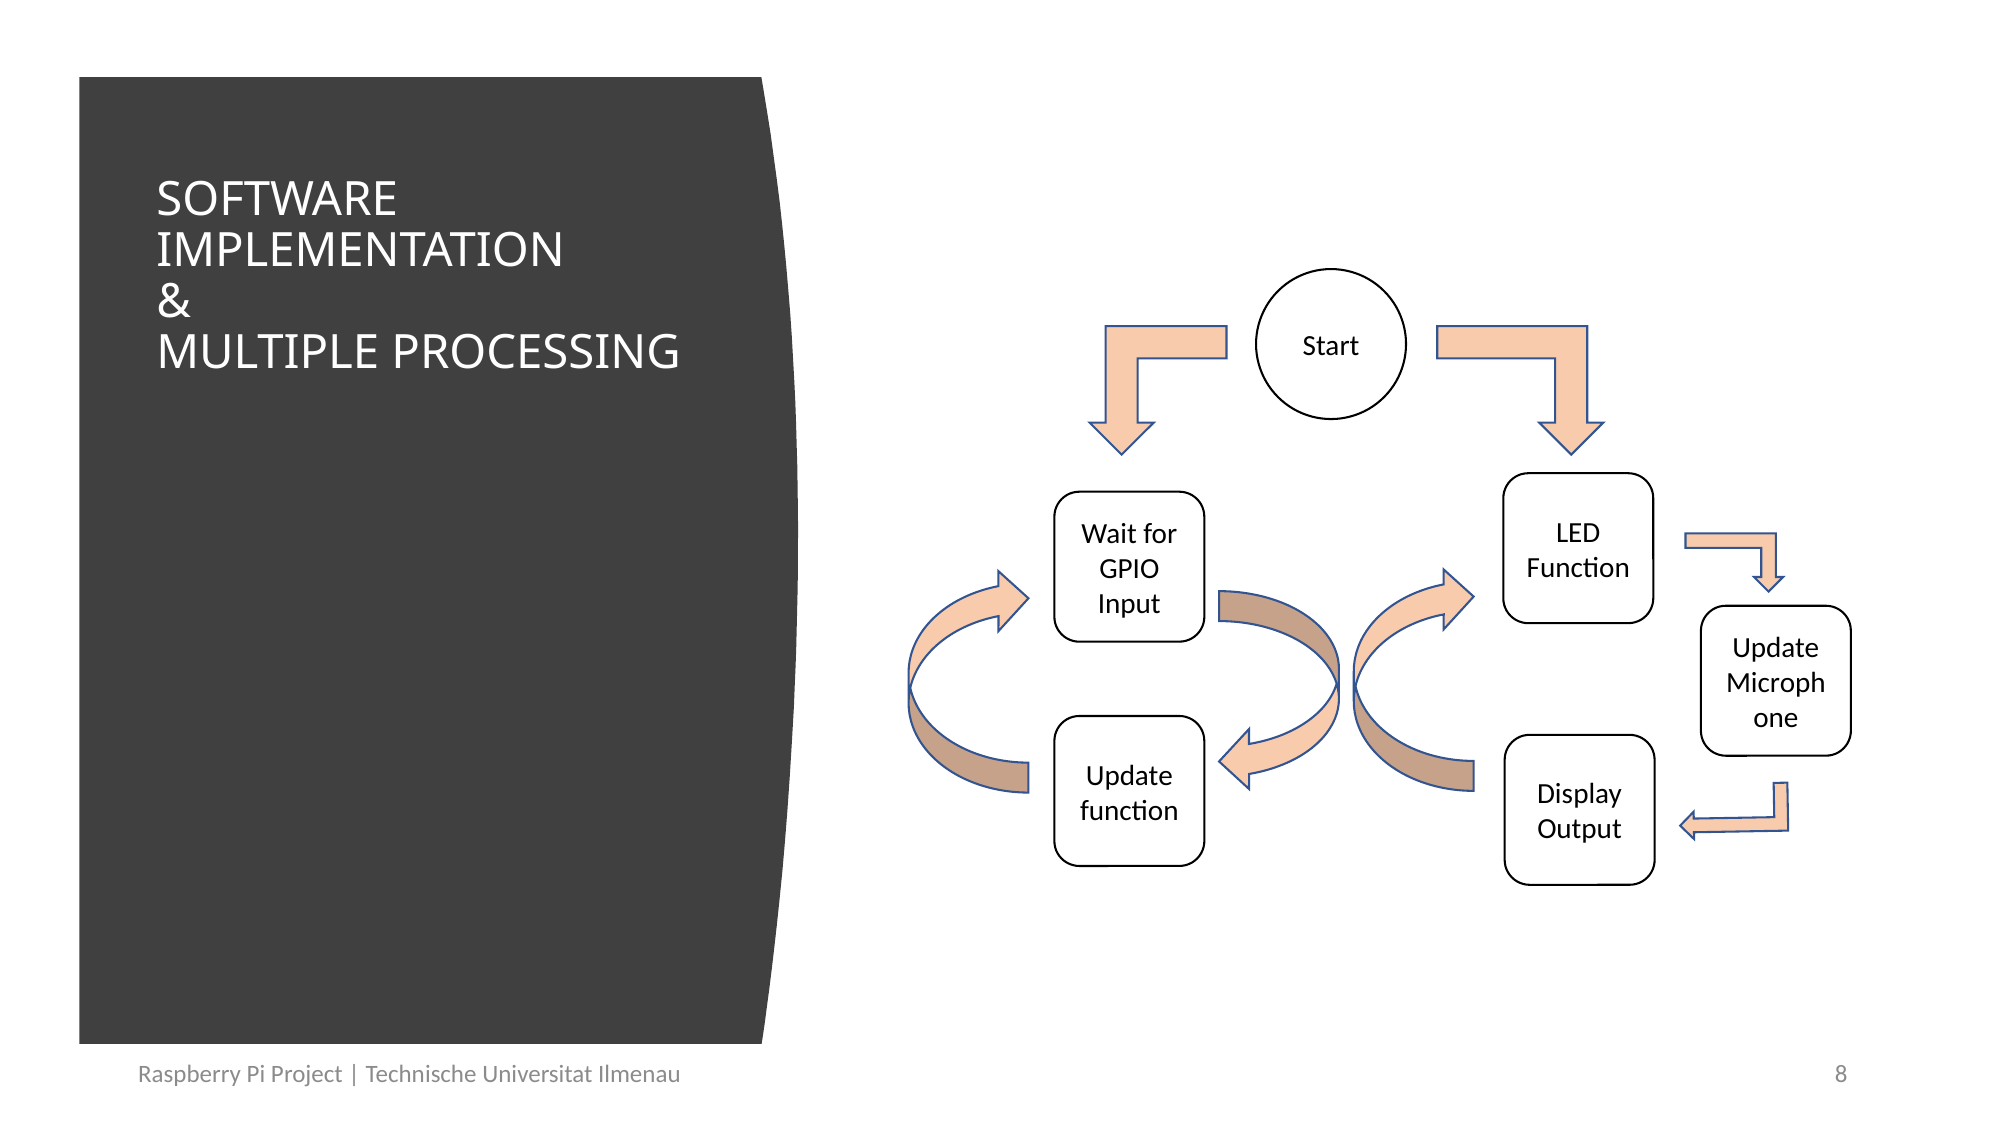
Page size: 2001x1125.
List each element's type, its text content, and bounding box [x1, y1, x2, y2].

text_box Update Microphone [1699, 604, 1852, 757]
slide_number 8 [1759, 1042, 1863, 1103]
text_box LED Function [1502, 472, 1655, 625]
text_box [78, 76, 800, 1045]
footer Raspberry Pi Project | Technische Universitat Ilmenau [123, 1042, 799, 1103]
text_box Display Output [1503, 733, 1656, 886]
text_box [1684, 532, 1786, 594]
text_box [1678, 781, 1790, 842]
text_box Wait for GPIO Input [1053, 490, 1206, 643]
text_box [1436, 325, 1606, 457]
text_box [907, 568, 1030, 794]
text_box Update function [1053, 714, 1206, 868]
text_box [1217, 590, 1340, 792]
text_box [1087, 325, 1228, 457]
text_box [1352, 567, 1476, 792]
title SOFTWARE IMPLEMENTATION & MULTIPLE PROCESSING [141, 166, 817, 387]
text_box Start [1255, 268, 1408, 421]
